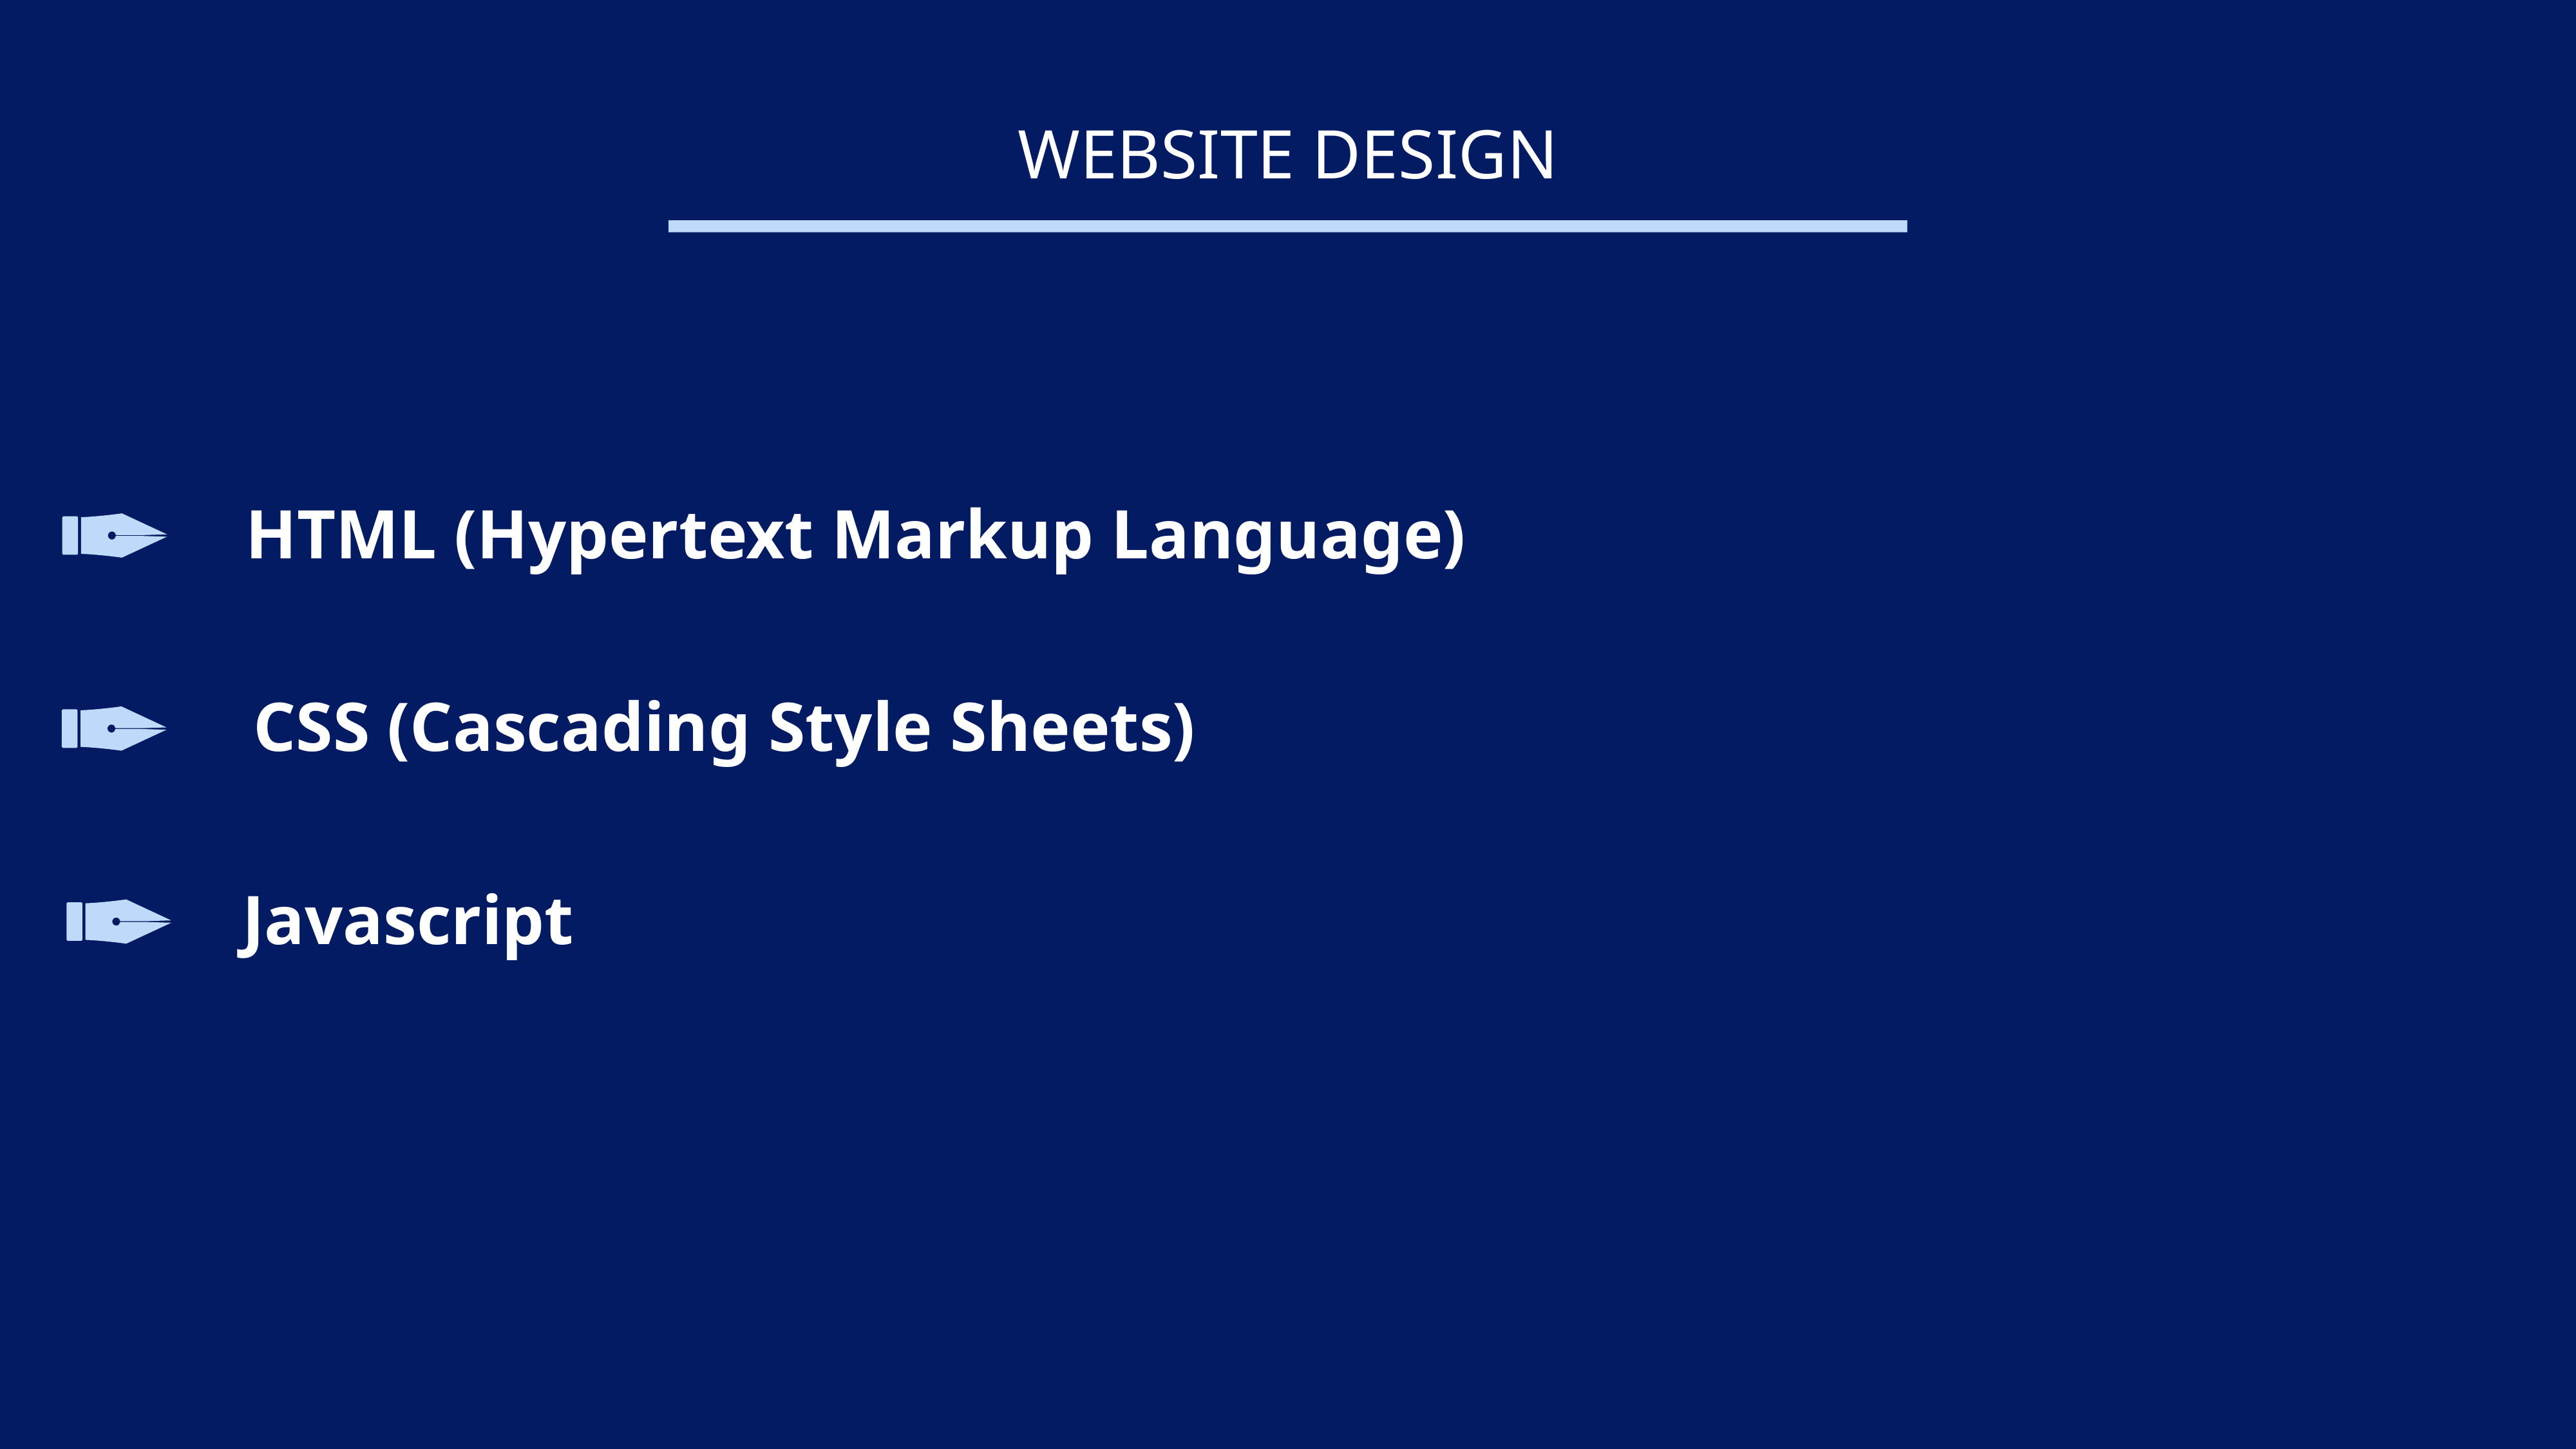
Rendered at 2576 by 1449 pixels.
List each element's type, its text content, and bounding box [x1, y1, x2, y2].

text_box HTML (Hypertext Markup Language) [240, 486, 1473, 577]
text_box [80, 513, 167, 558]
text_box [80, 706, 167, 751]
text_box [62, 516, 79, 555]
text_box CSS (Cascading Style Sheets) [247, 679, 1202, 770]
text_box [85, 899, 171, 944]
text_box WEBSITE DESIGN [1012, 115, 1564, 198]
text_box [668, 220, 1908, 232]
text_box [61, 709, 78, 748]
text_box [66, 902, 82, 941]
text_box Javascript [236, 872, 580, 963]
